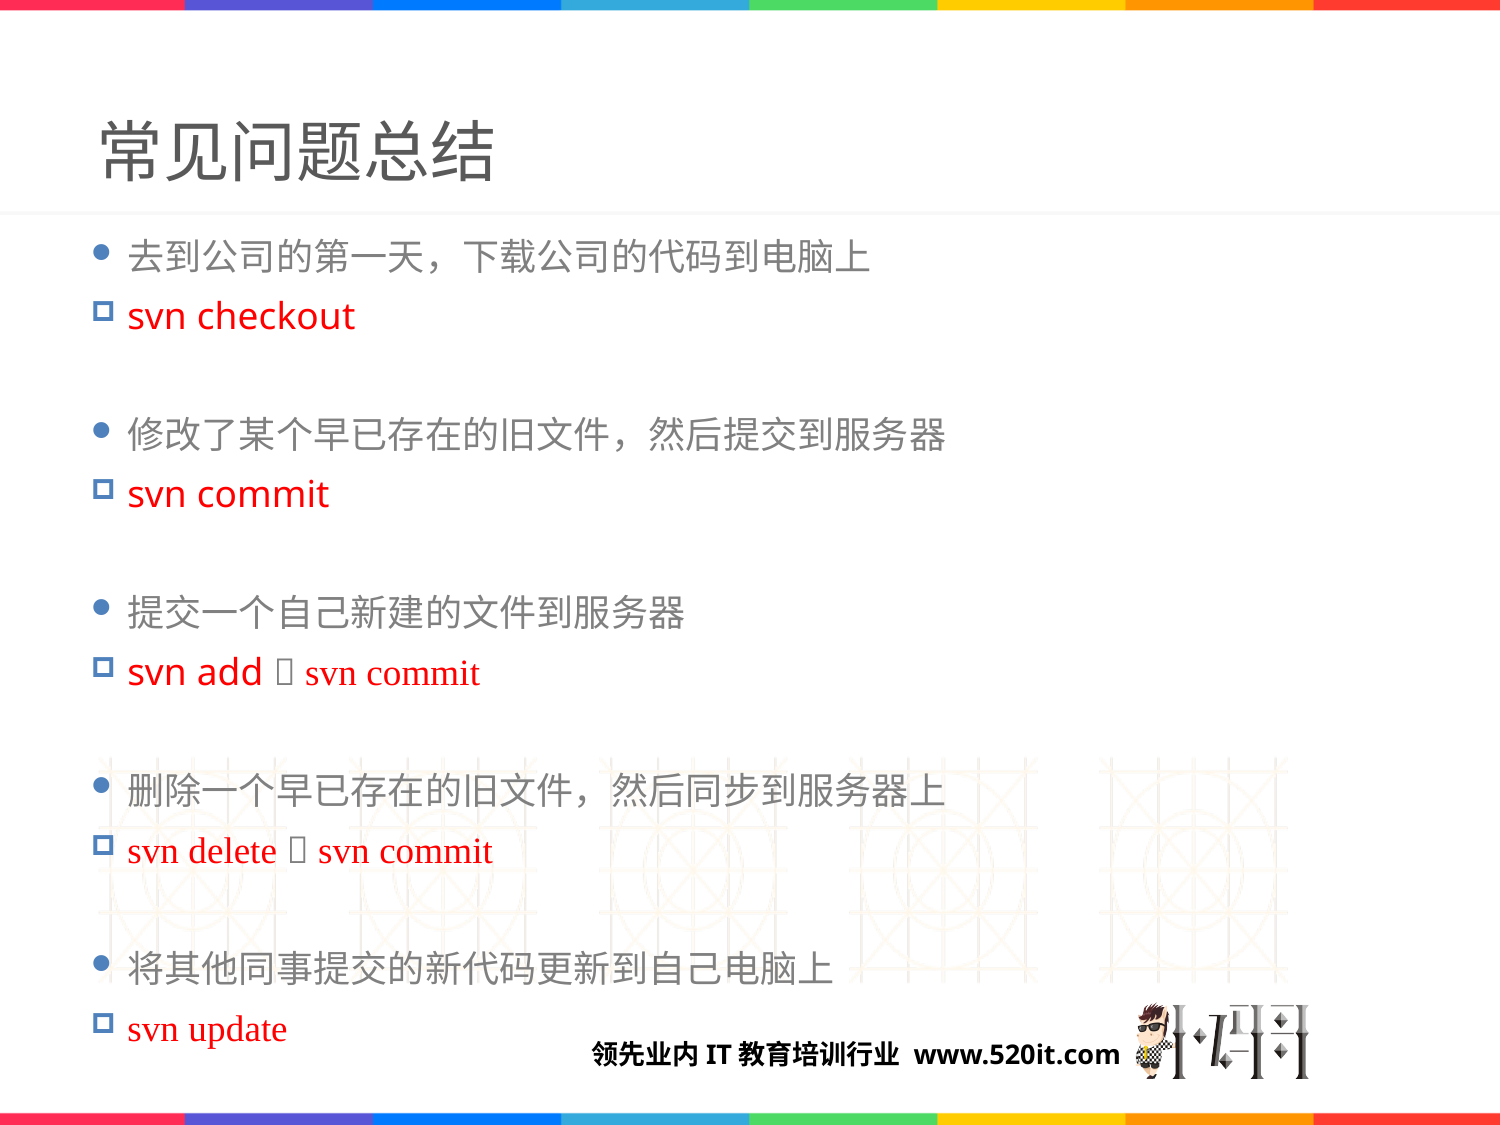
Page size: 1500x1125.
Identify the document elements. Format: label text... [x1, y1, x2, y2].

title 常见问题总结 [81, 102, 1416, 214]
picture [0, 215, 1500, 1125]
list 去到公司的第一天，下载公司的代码到电脑上 svn checkout 修改了某个早已存在的旧文件，然后提交到服务器 svn commit 提交一个自己新建的文件到服务器 svn add  svn commit 删除一个早已存在的旧文件，然后同步到服务器上 svn delete  svn commit 将其他同事提交的新代码更新到自己电脑上 svn update [76, 226, 1426, 1066]
picture [0, 0, 1500, 211]
